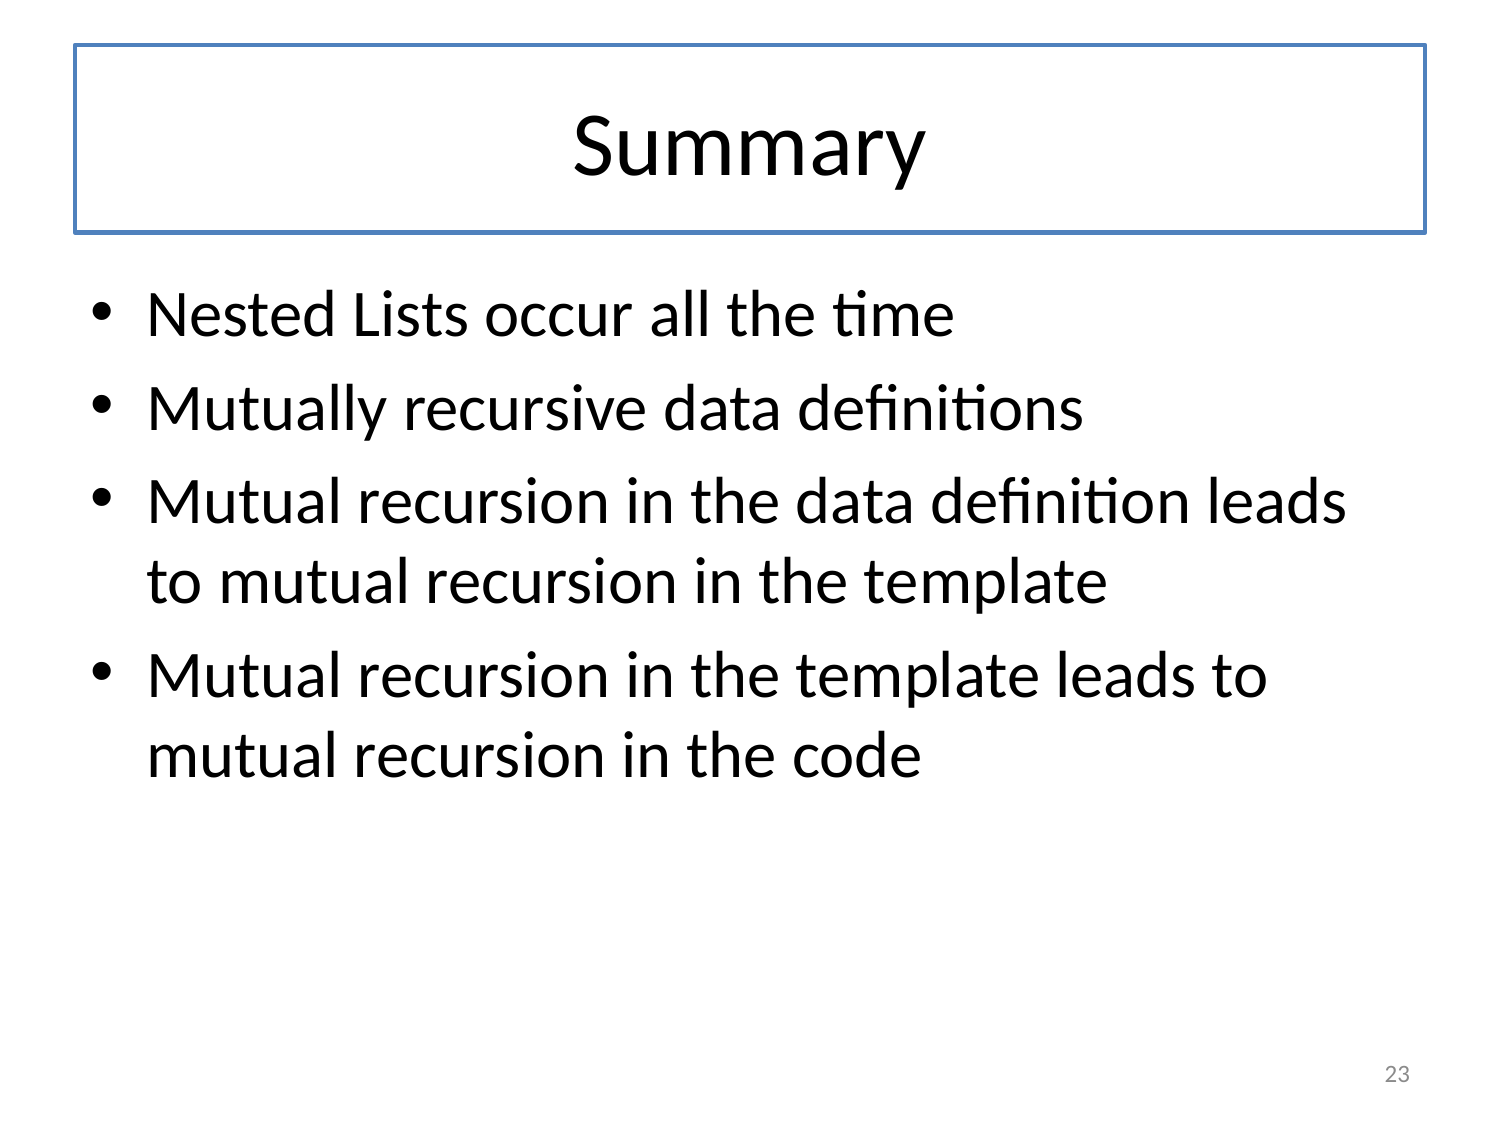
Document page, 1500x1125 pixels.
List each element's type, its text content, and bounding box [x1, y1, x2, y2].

slide_number 23 [1074, 1042, 1425, 1103]
title Summary [73, 43, 1427, 235]
list Nested Lists occur all the time Mutually recursive data definitions Mutual recursion in the data definition leads to mutual recursion in the template Mutual recursion in the template leads to mutual recursion in the code [75, 262, 1425, 1005]
